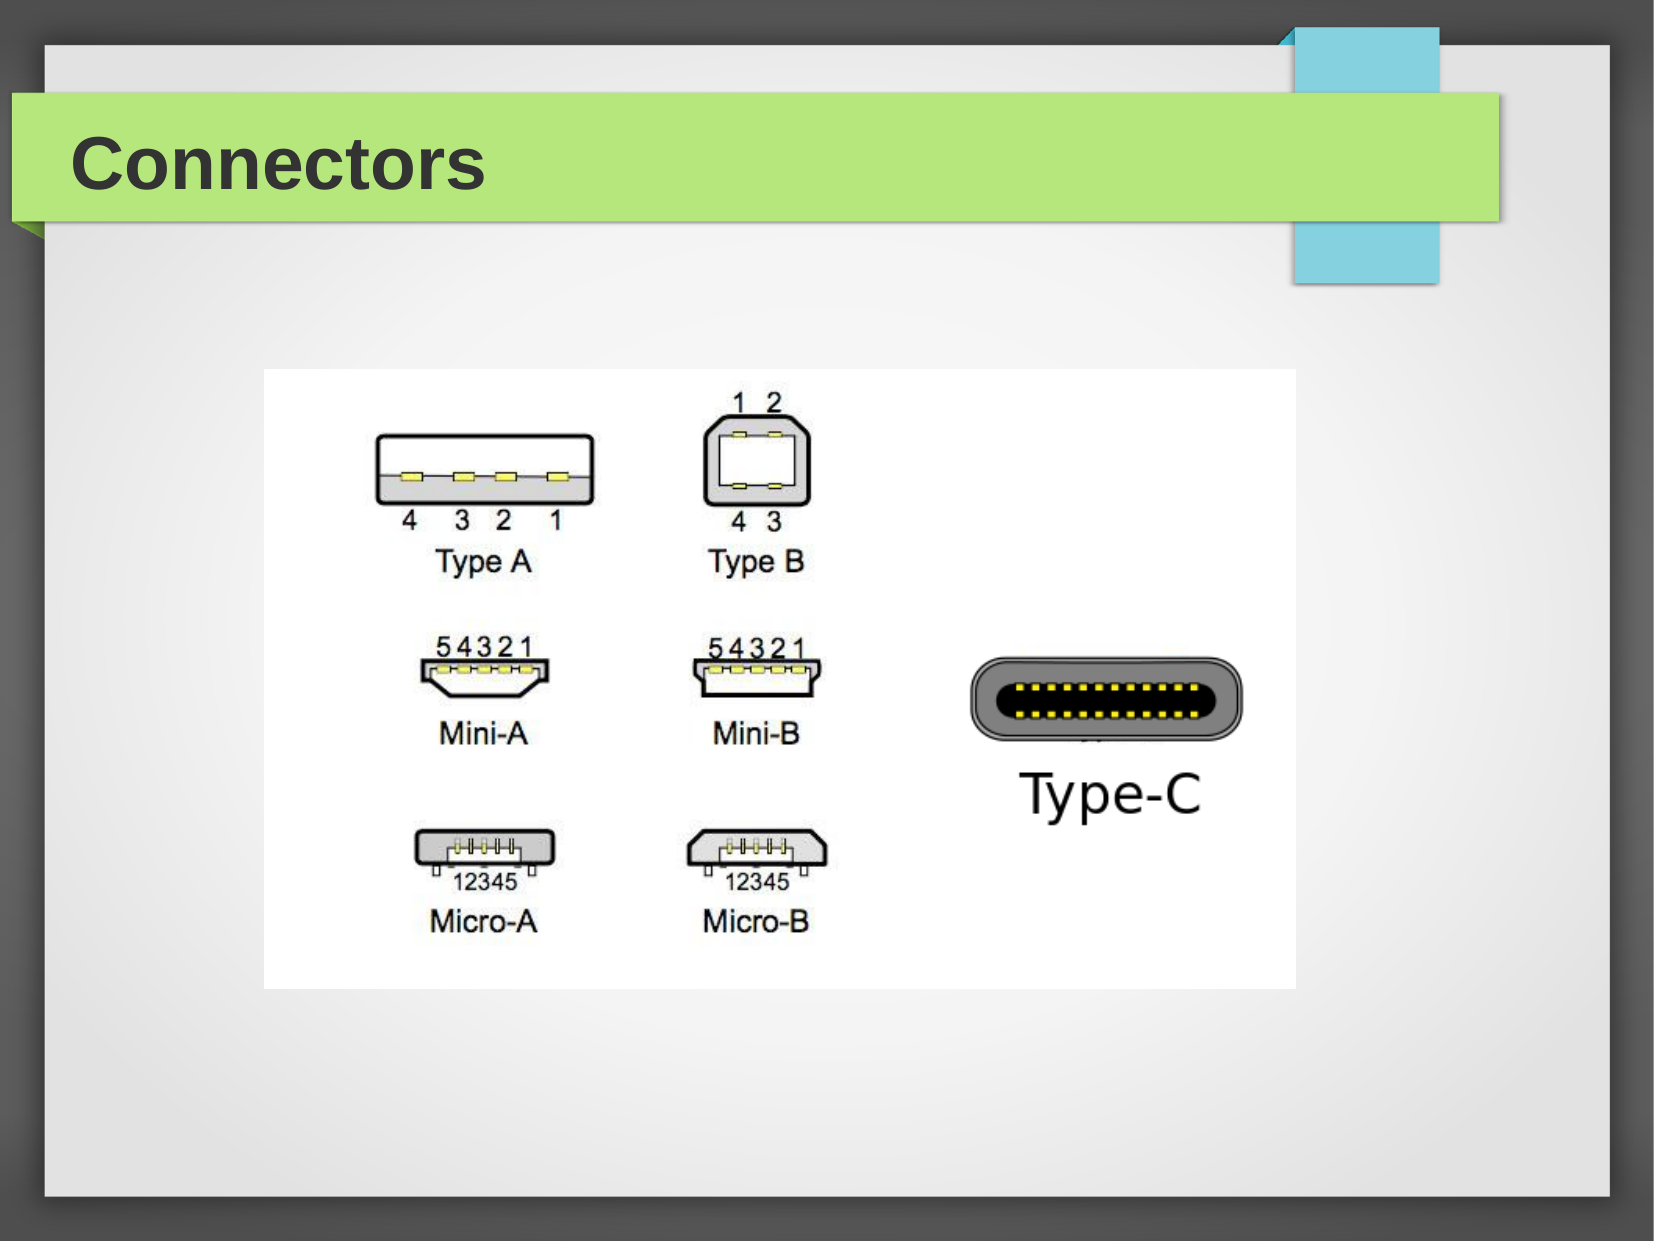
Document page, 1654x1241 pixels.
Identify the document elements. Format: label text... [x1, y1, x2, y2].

title Connectors [70, 106, 1452, 213]
picture [0, 0, 1654, 1241]
